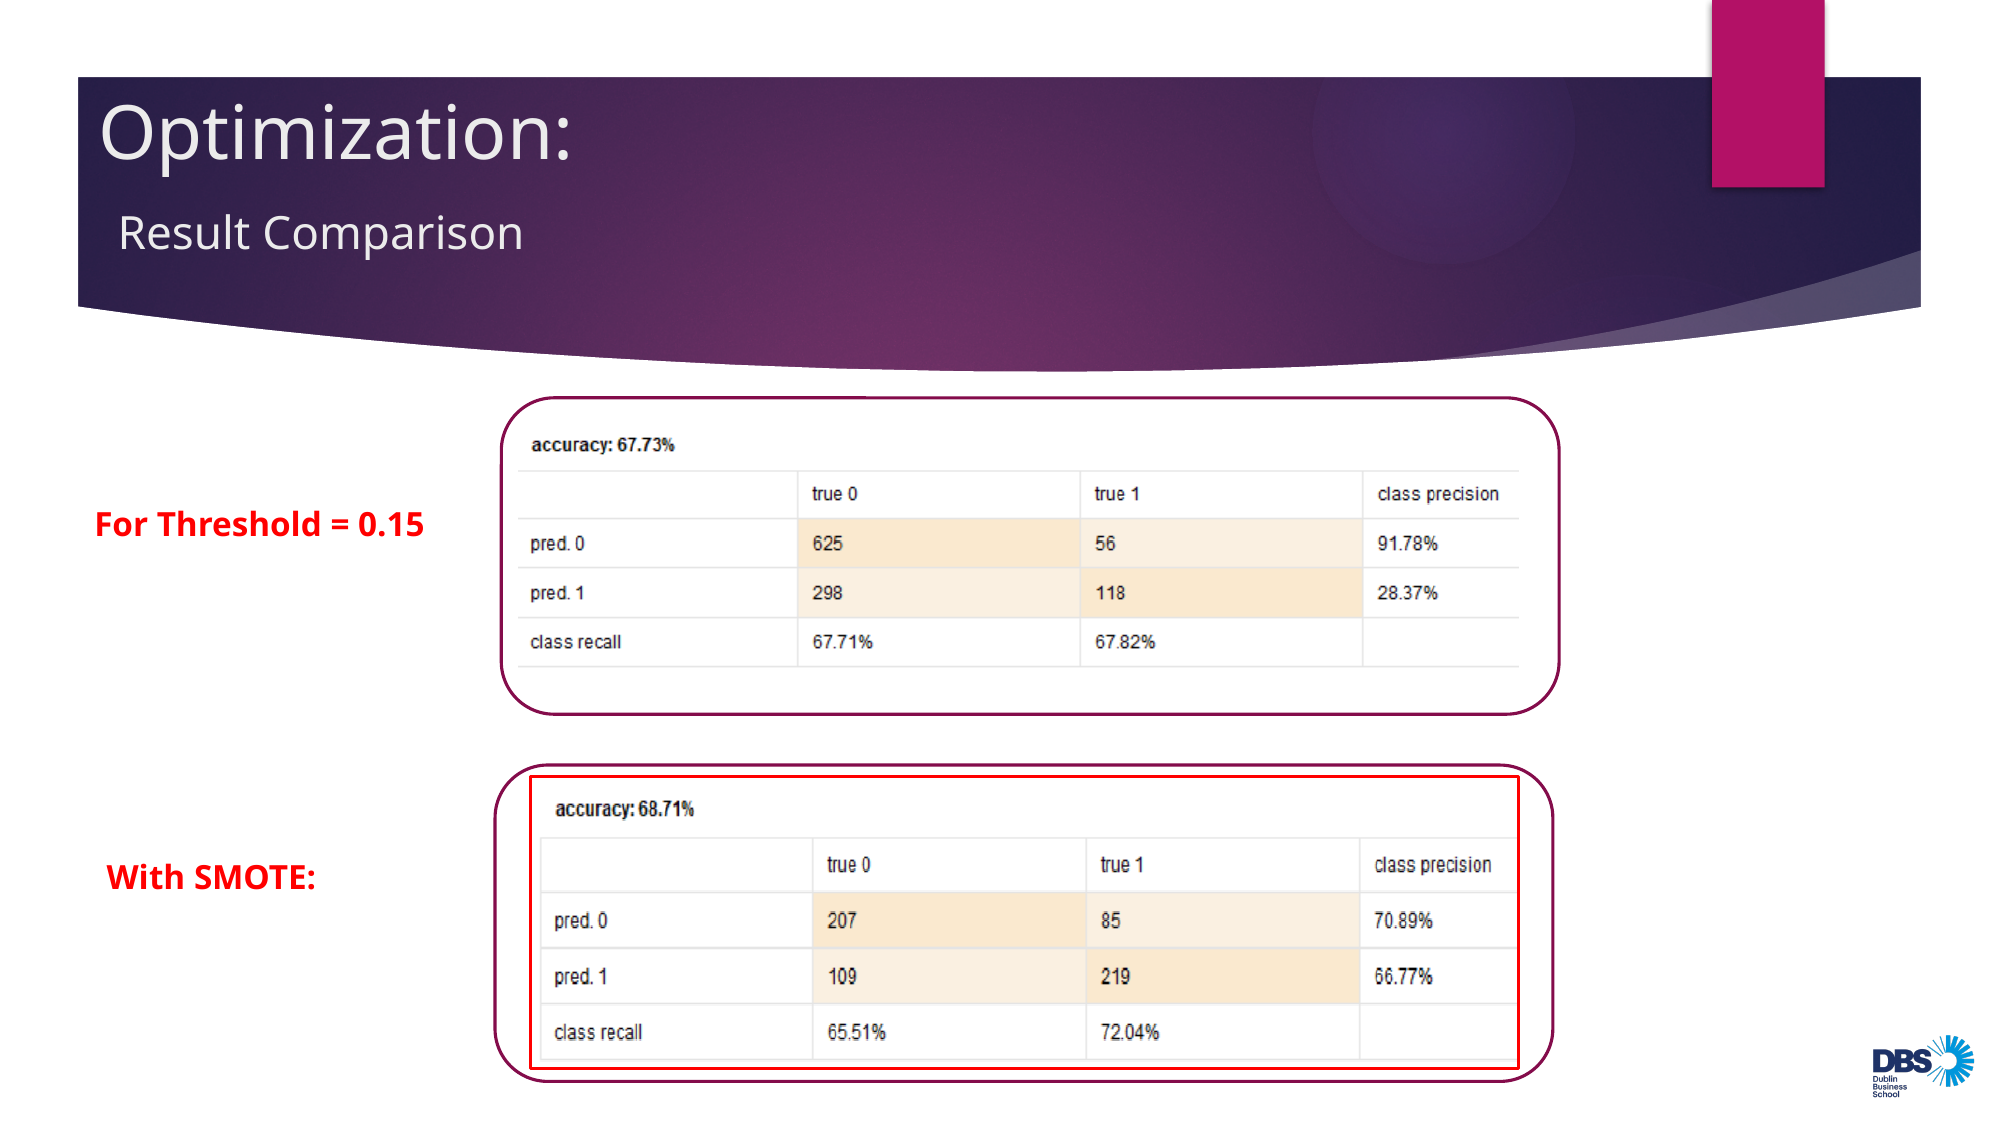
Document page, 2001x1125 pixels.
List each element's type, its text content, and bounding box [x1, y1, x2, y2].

picture [517, 431, 1519, 688]
text_box With SMOTE: [91, 848, 433, 904]
picture [536, 791, 1519, 1069]
text_box [493, 763, 1555, 1083]
text_box [499, 396, 1561, 716]
title Optimization: Result Comparison [83, 76, 1559, 272]
text_box For Threshold = 0.15 [79, 495, 444, 551]
picture [1856, 1018, 1991, 1115]
